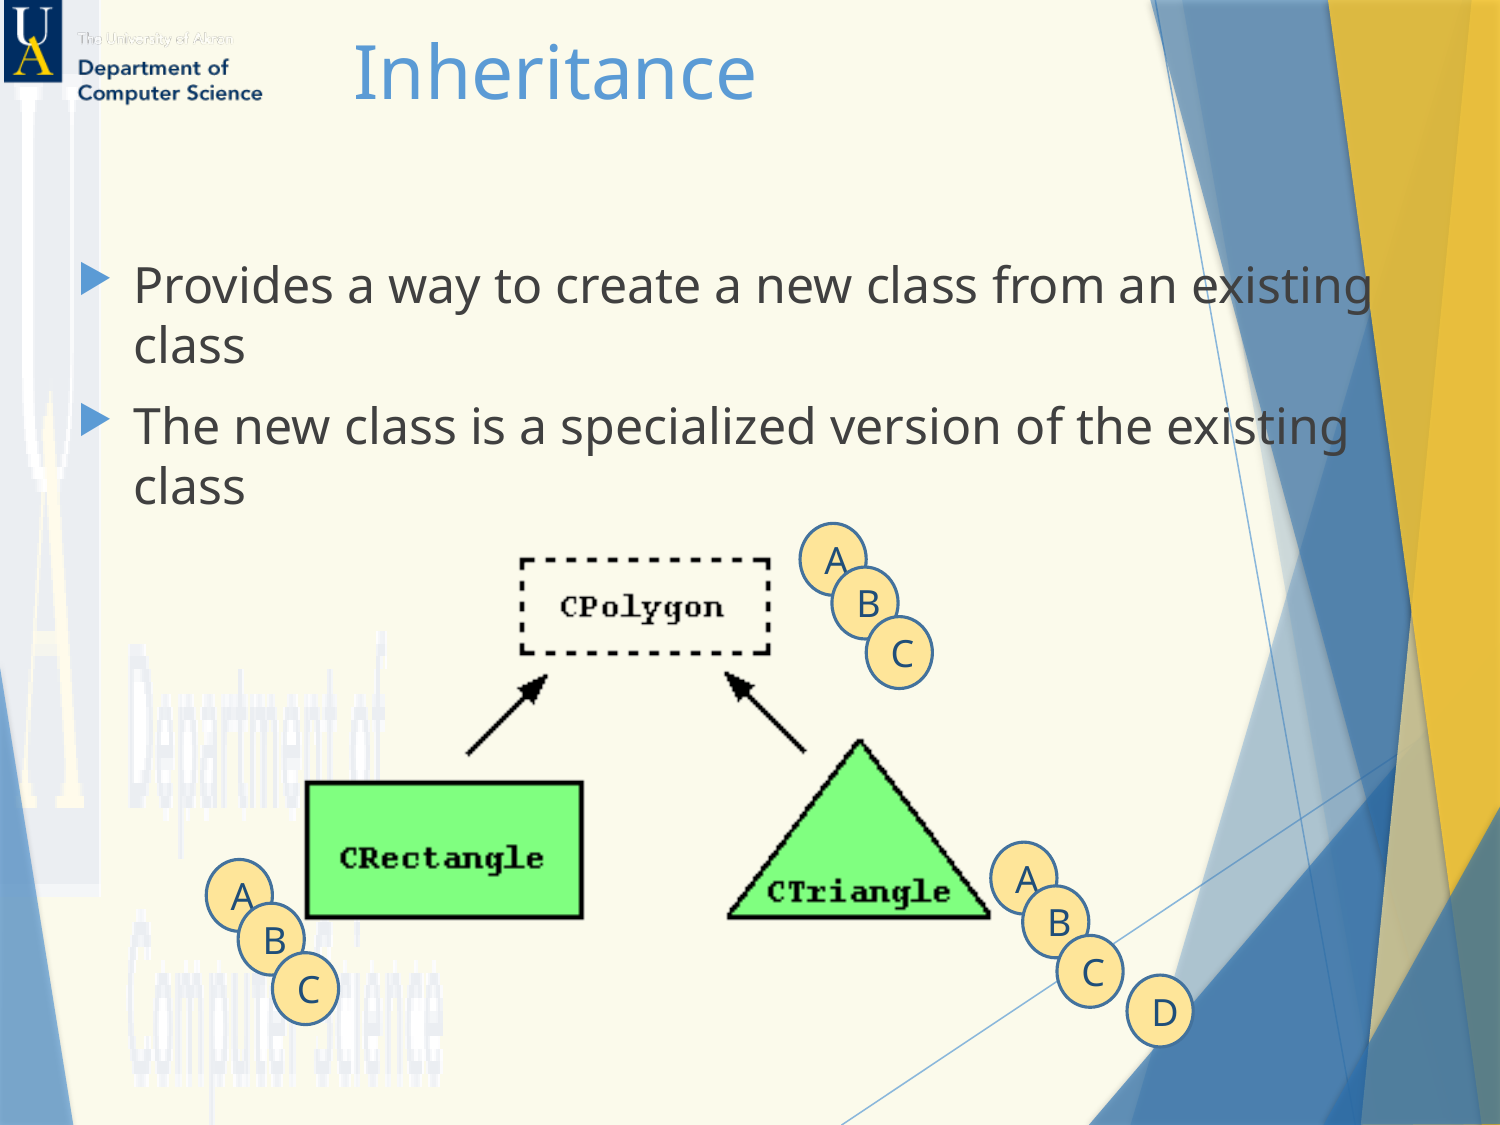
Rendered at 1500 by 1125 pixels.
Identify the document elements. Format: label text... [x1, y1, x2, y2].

text_box A [799, 521, 867, 551]
text_box C [1055, 933, 1125, 1009]
list Provides a way to create a new class from an existing class The new class is a specialized version of the existing class [62, 246, 1415, 854]
picture [4, 0, 395, 124]
picture [299, 552, 997, 927]
text_box C [270, 951, 341, 1027]
text_box A [1001, 840, 1059, 916]
text_box B [1021, 884, 1091, 960]
text_box D [1125, 973, 1195, 1049]
text_box A [204, 857, 274, 933]
title Inheritance [338, 16, 1380, 234]
text_box B [236, 901, 306, 977]
